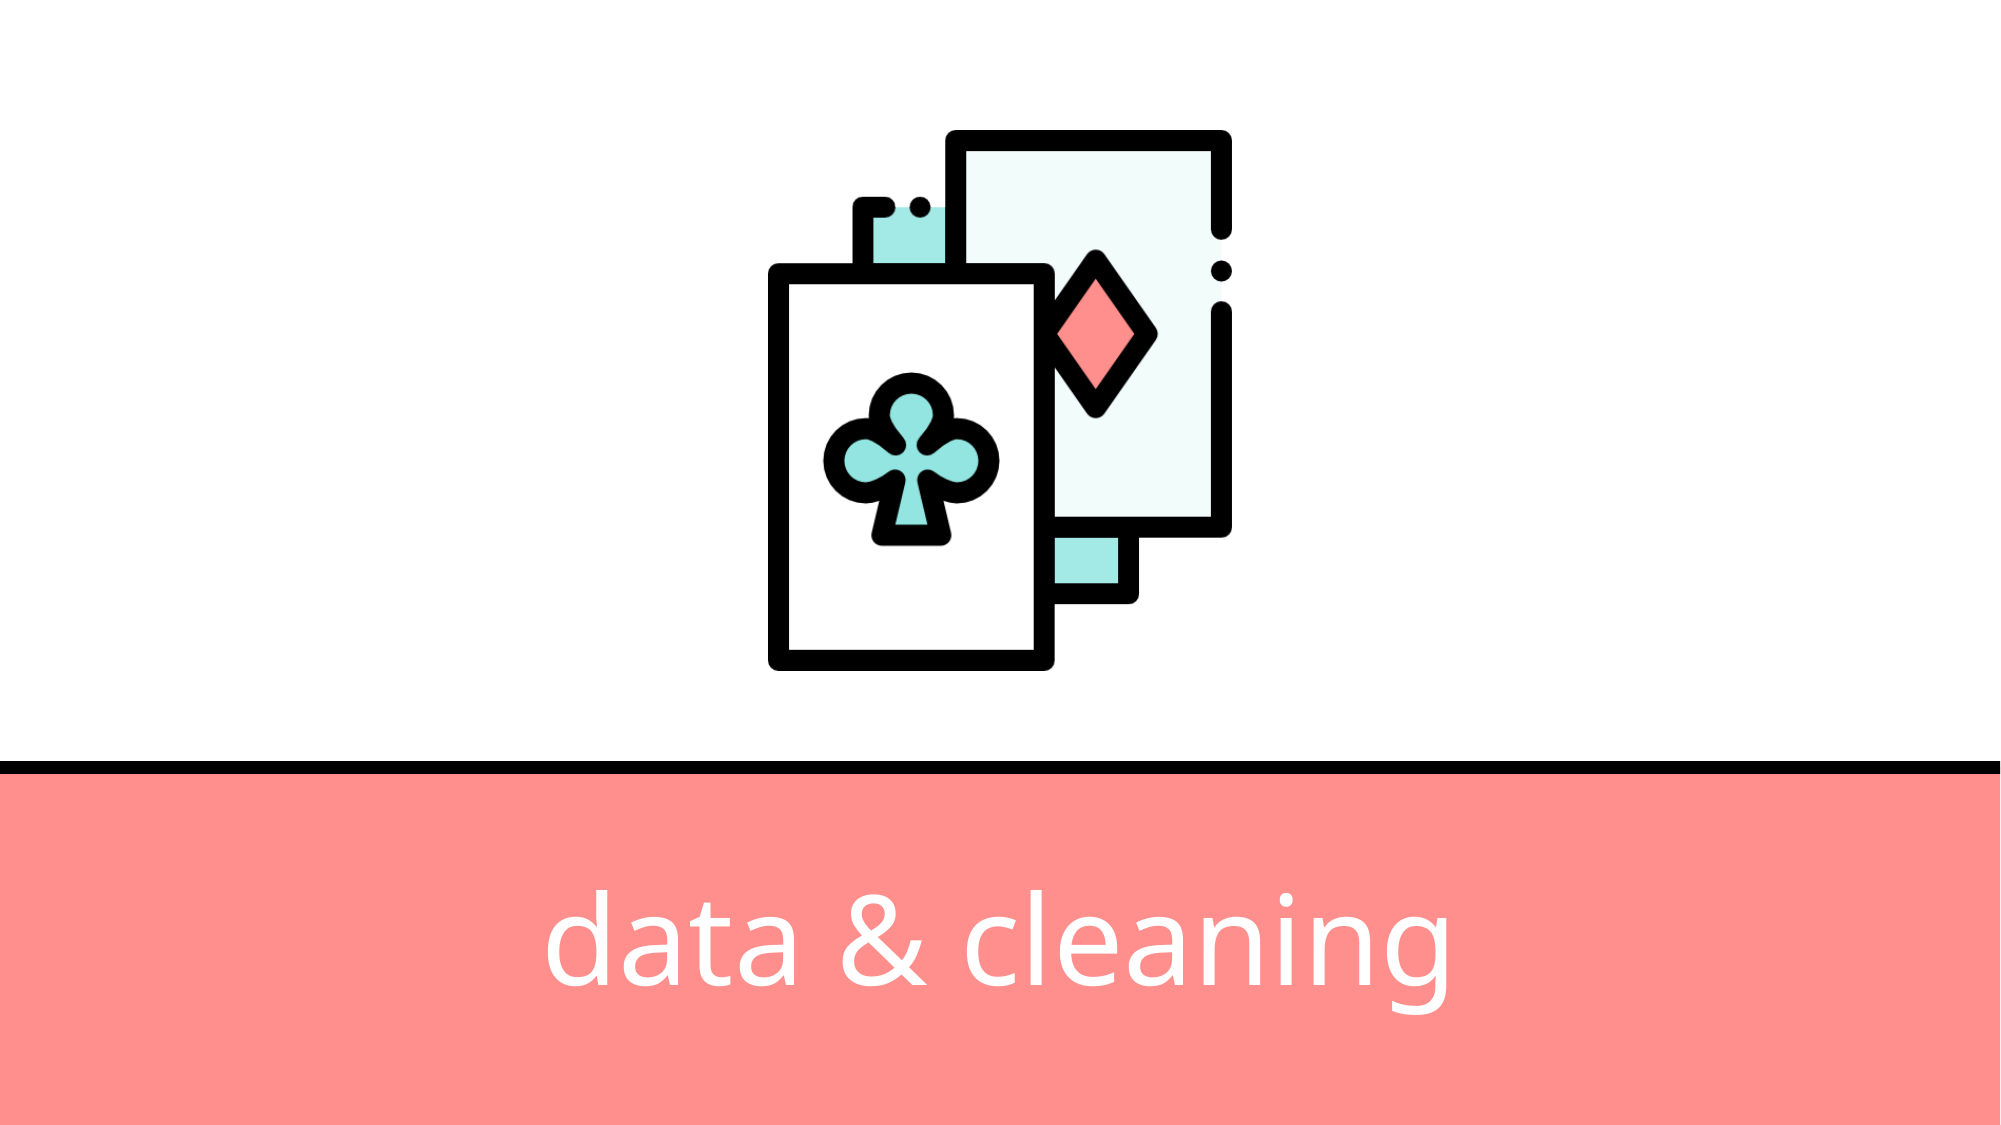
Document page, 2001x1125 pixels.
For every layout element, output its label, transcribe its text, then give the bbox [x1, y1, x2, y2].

title data & cleaning [137, 552, 1863, 1021]
picture [730, 130, 1270, 671]
